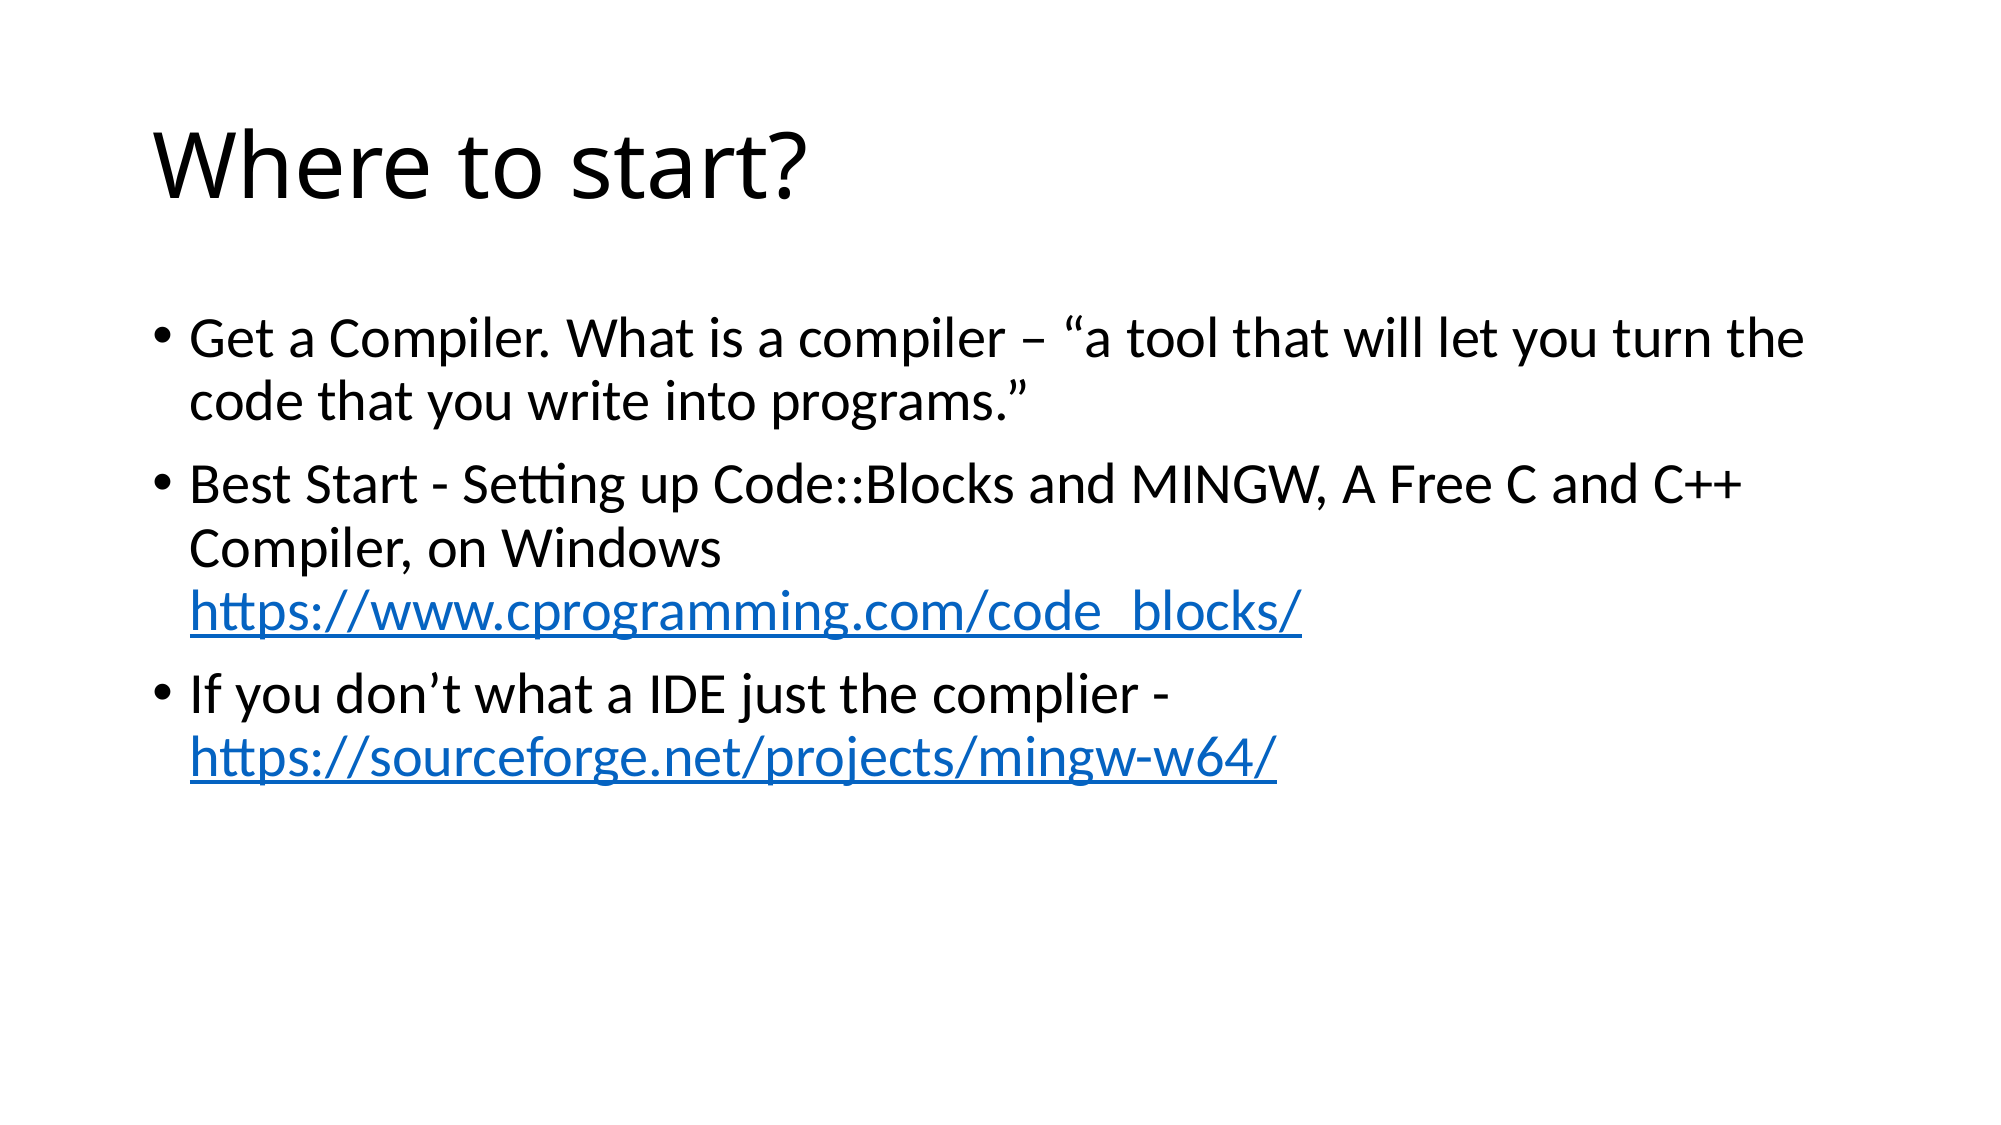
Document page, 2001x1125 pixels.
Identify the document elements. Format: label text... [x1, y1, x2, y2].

title Where to start? [137, 59, 1863, 278]
list Get a Compiler. What is a compiler – “a tool that will let you turn the code that you write into programs.” Best Start - Setting up Code::Blocks and MINGW, A Free C and C++ Compiler, on Windows https://www.cprogramming.com/code_blocks/ If you don’t what a IDE just the complier - https://sourceforge.net/projects/mingw-w64/ [137, 299, 1863, 1014]
